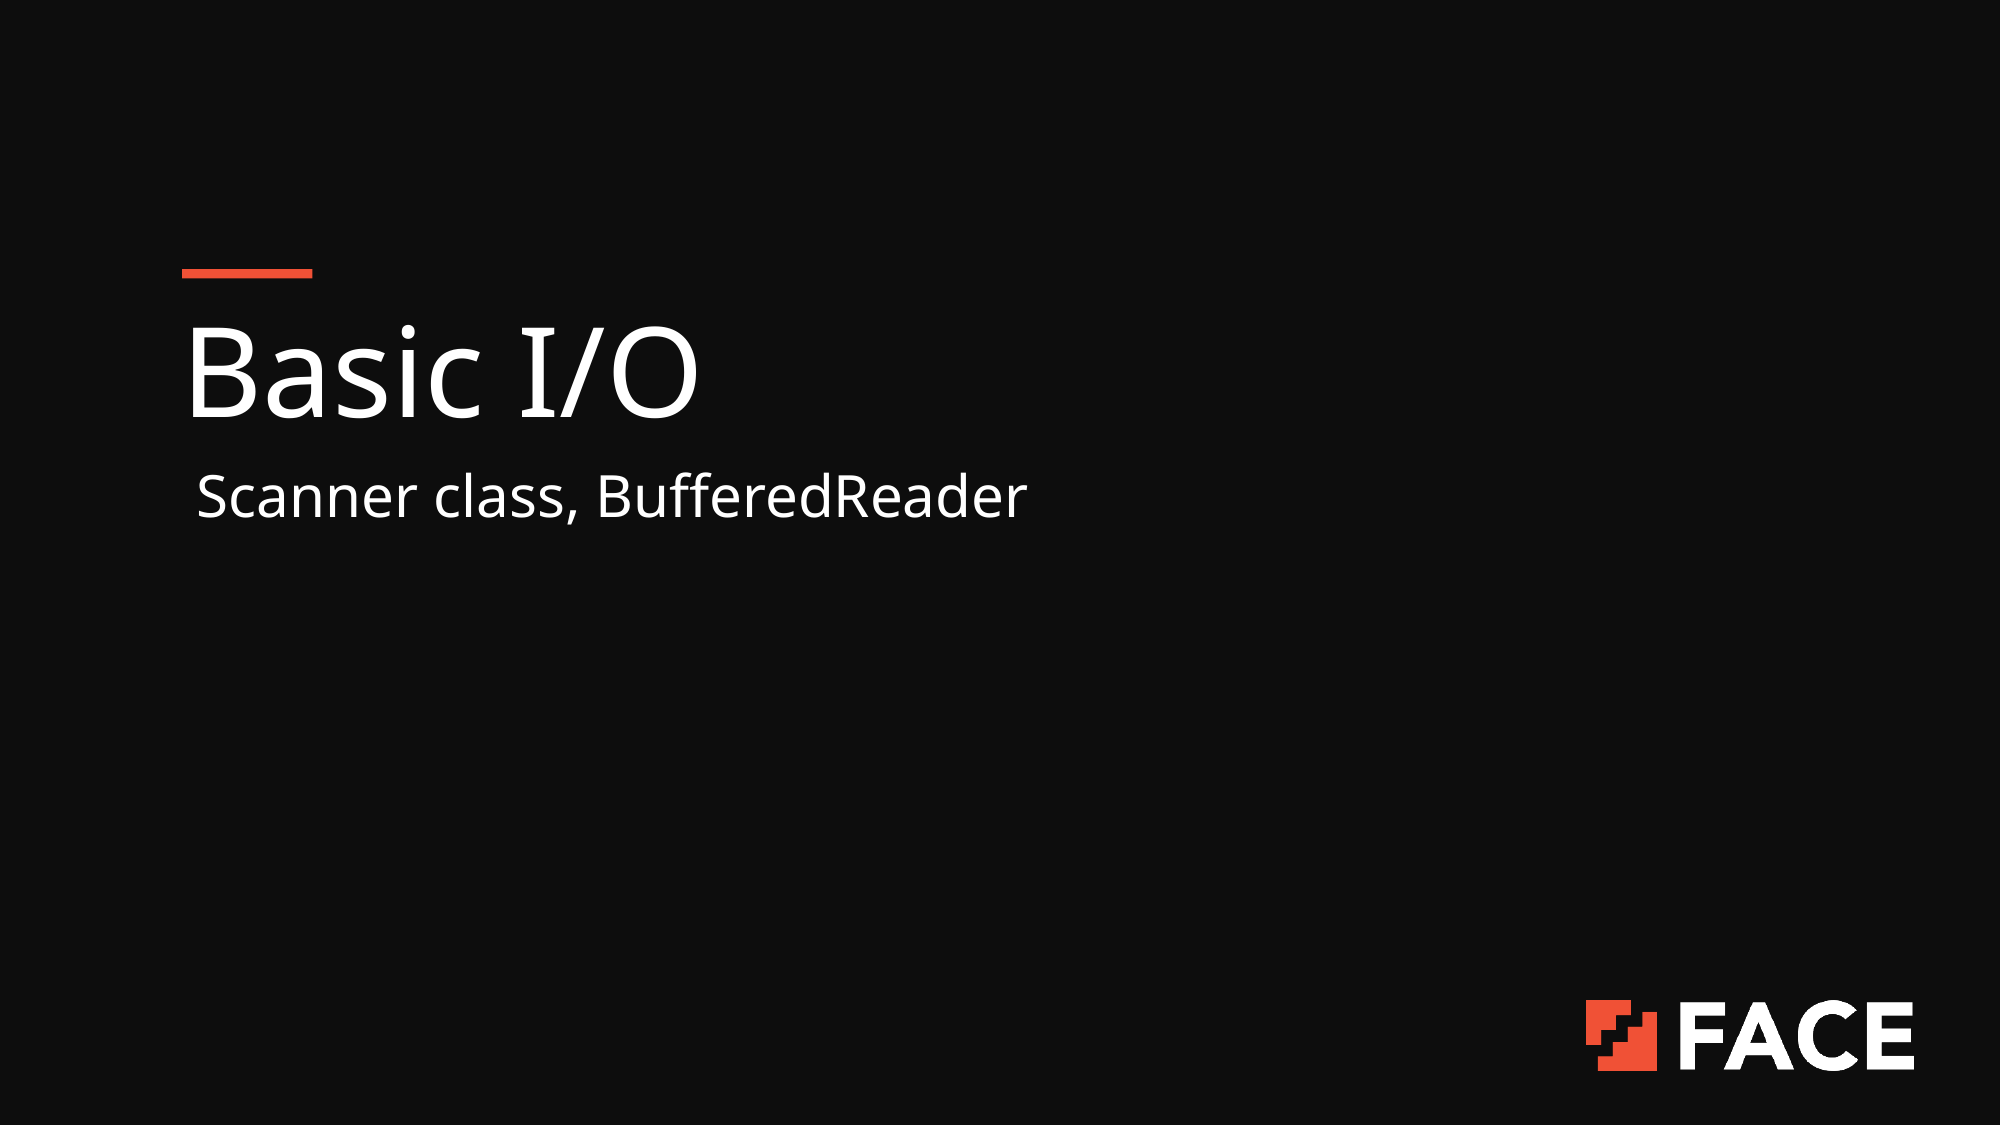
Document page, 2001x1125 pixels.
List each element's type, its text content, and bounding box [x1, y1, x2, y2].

text_box Scanner class, BufferedReader [182, 452, 1849, 537]
text_box [180, 267, 314, 280]
picture [1586, 1000, 1914, 1072]
text_box Basic I/O [166, 285, 1834, 451]
